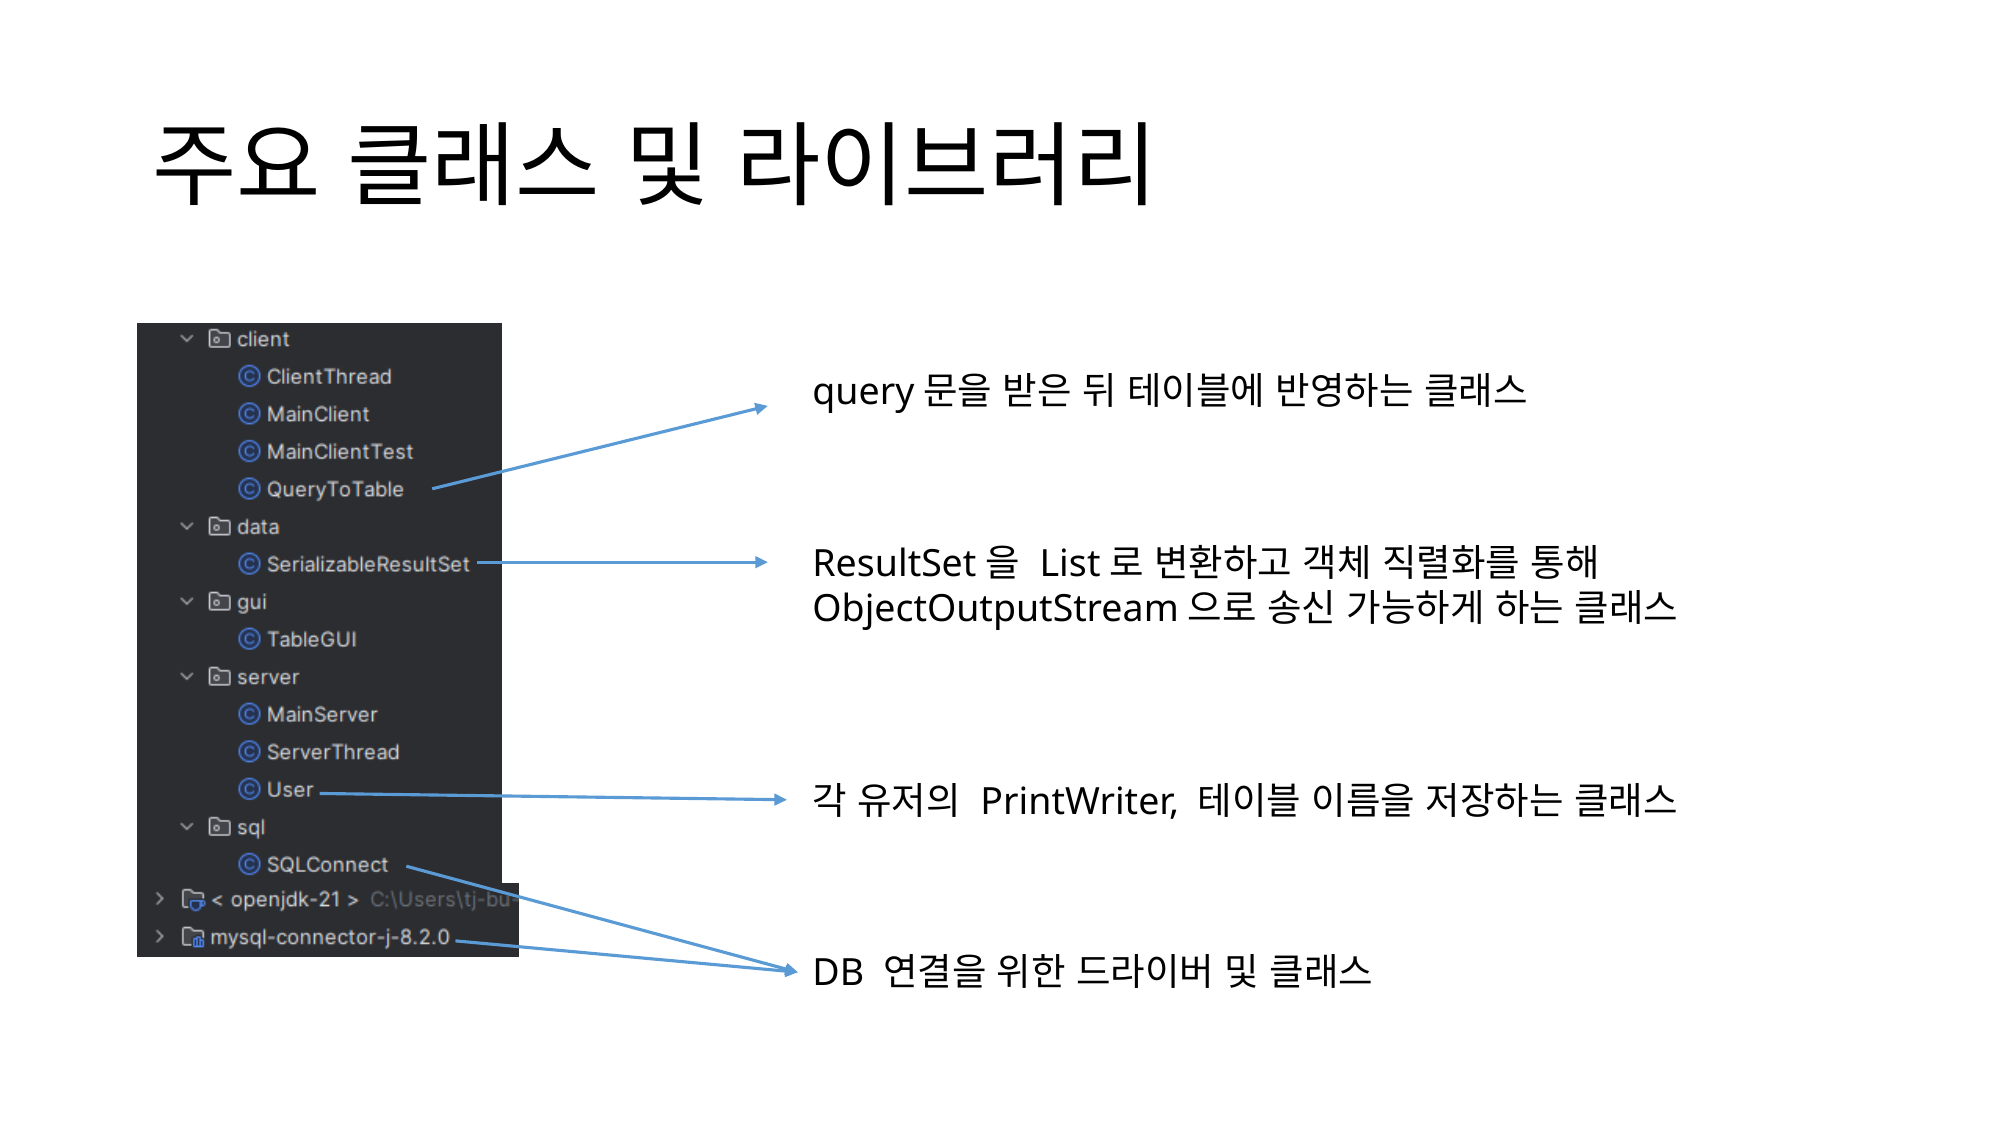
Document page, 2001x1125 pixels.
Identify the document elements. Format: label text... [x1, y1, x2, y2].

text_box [319, 793, 787, 800]
text_box query문을 받은 뒤 테이블에 반영하는 클래스 [797, 360, 1629, 420]
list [137, 323, 502, 883]
text_box DB 연결을 위한 드라이버 및 클래스 [797, 940, 1581, 1001]
title 주요 클래스 및 라이브러리 [137, 59, 1863, 278]
text_box ResultSet을 List로 변환하고 객체 직렬화를 통해 ObjectOutputStream으로 송신 가능하게 하는 클래스 [797, 531, 1745, 637]
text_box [432, 405, 768, 489]
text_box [406, 866, 798, 973]
picture [137, 883, 406, 957]
text_box 각 유저의 PrintWriter, 테이블 이름을 저장하는 클래스 [797, 769, 1897, 830]
